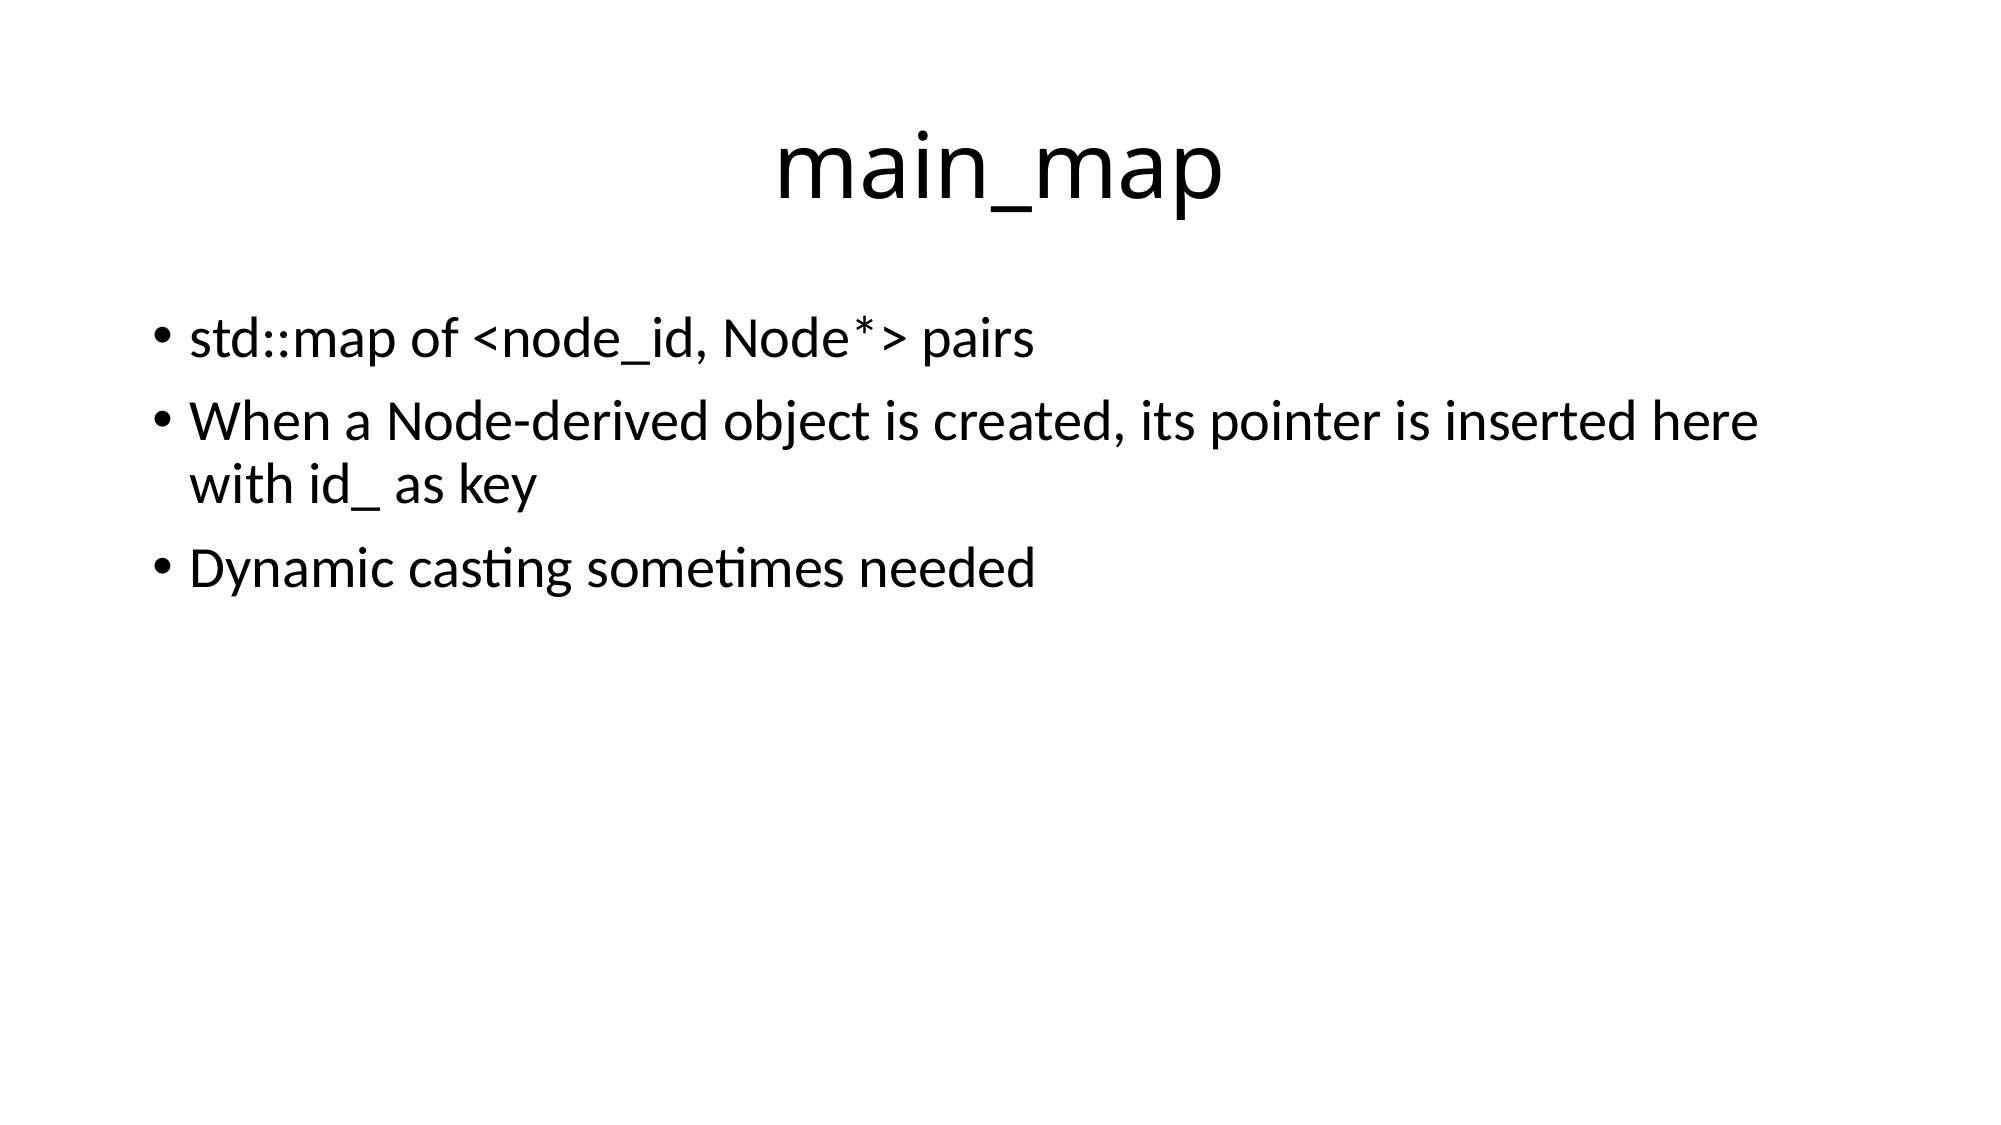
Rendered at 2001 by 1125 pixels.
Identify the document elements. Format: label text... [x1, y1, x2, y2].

list std::map of <node_id, Node*> pairs When a Node-derived object is created, its pointer is inserted here with id_ as key Dynamic casting sometimes needed [137, 299, 1863, 1014]
title main_map [137, 59, 1863, 278]
